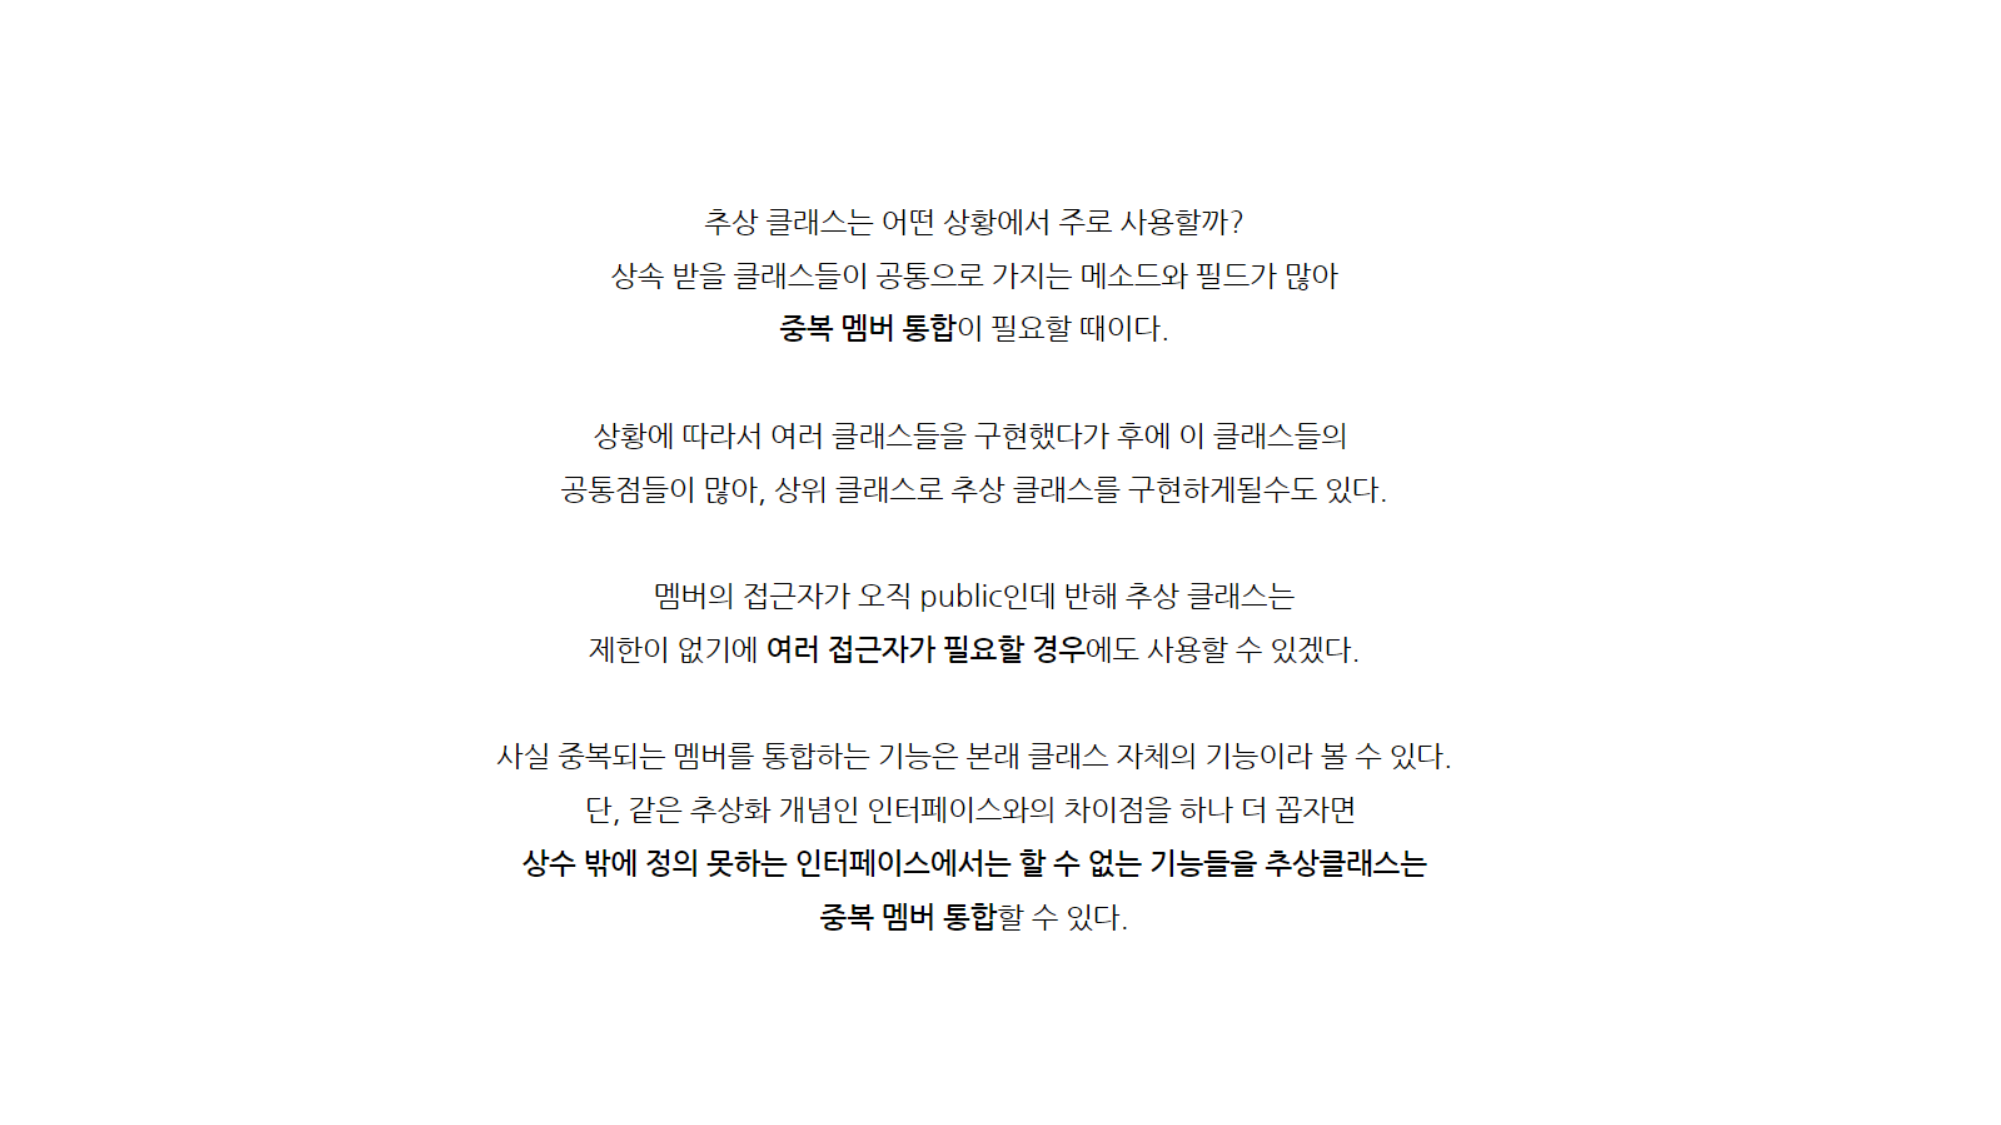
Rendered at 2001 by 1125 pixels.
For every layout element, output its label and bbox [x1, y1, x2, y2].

picture [365, 157, 1635, 967]
